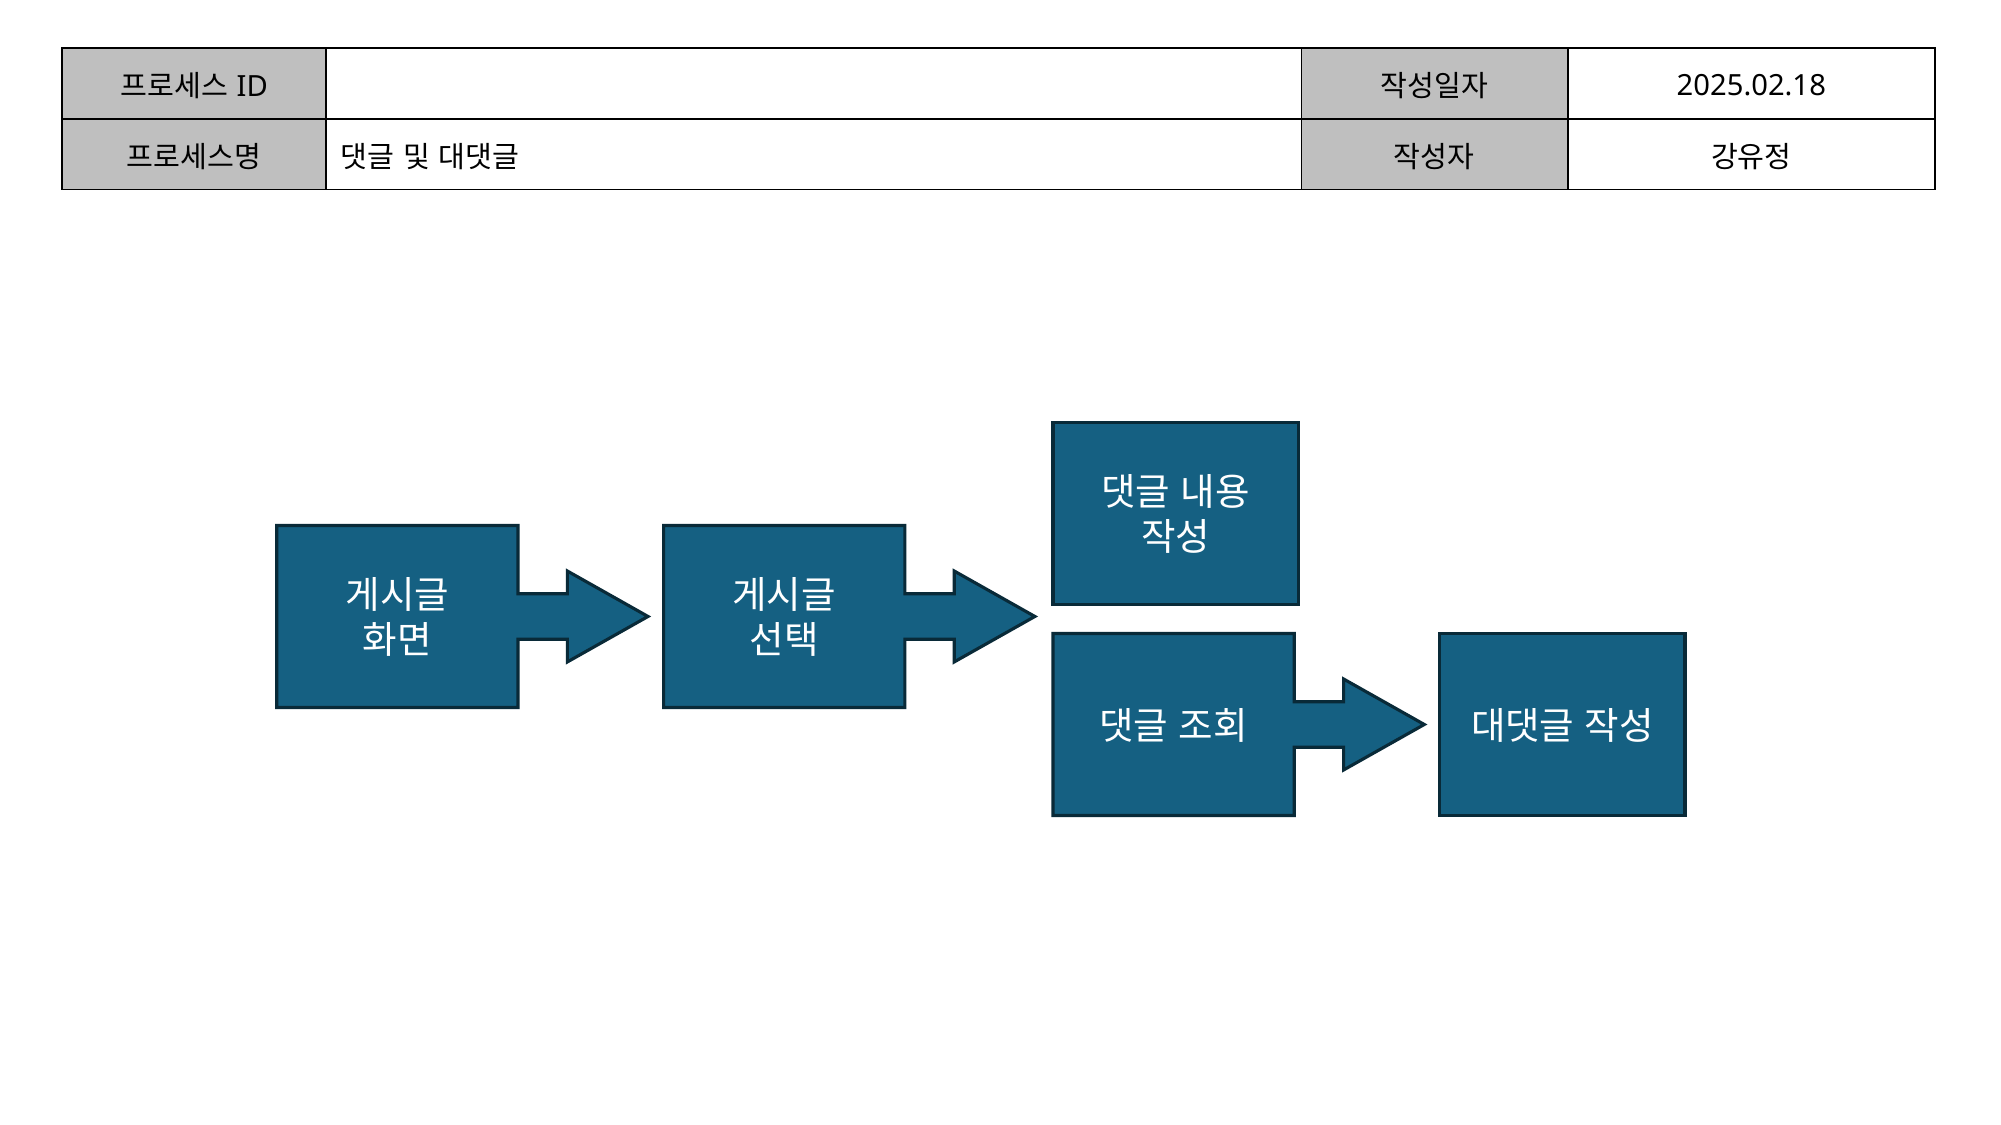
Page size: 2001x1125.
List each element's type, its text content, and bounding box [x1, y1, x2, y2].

table_header 2025.02.18 [1569, 49, 1934, 118]
table_cell 댓글 및 대댓글 [327, 120, 1301, 189]
text_box 대댓글 작성 [1438, 632, 1687, 817]
text_box 댓글 내용 작성 [1051, 421, 1300, 606]
table_header 프로세스ID [63, 49, 325, 118]
table_header [327, 49, 1301, 118]
text_box 댓글 조회 [1051, 631, 1428, 818]
text_box 게시글 선택 [662, 523, 1039, 710]
table_cell [62, 190, 1935, 1071]
table_header 작성일자 [1302, 49, 1567, 118]
table_cell 작성자 [1302, 120, 1567, 189]
text_box 게시글 화면 [275, 523, 652, 710]
table_cell 강유정 [1569, 120, 1934, 189]
table_cell 프로세스명 [63, 120, 325, 189]
